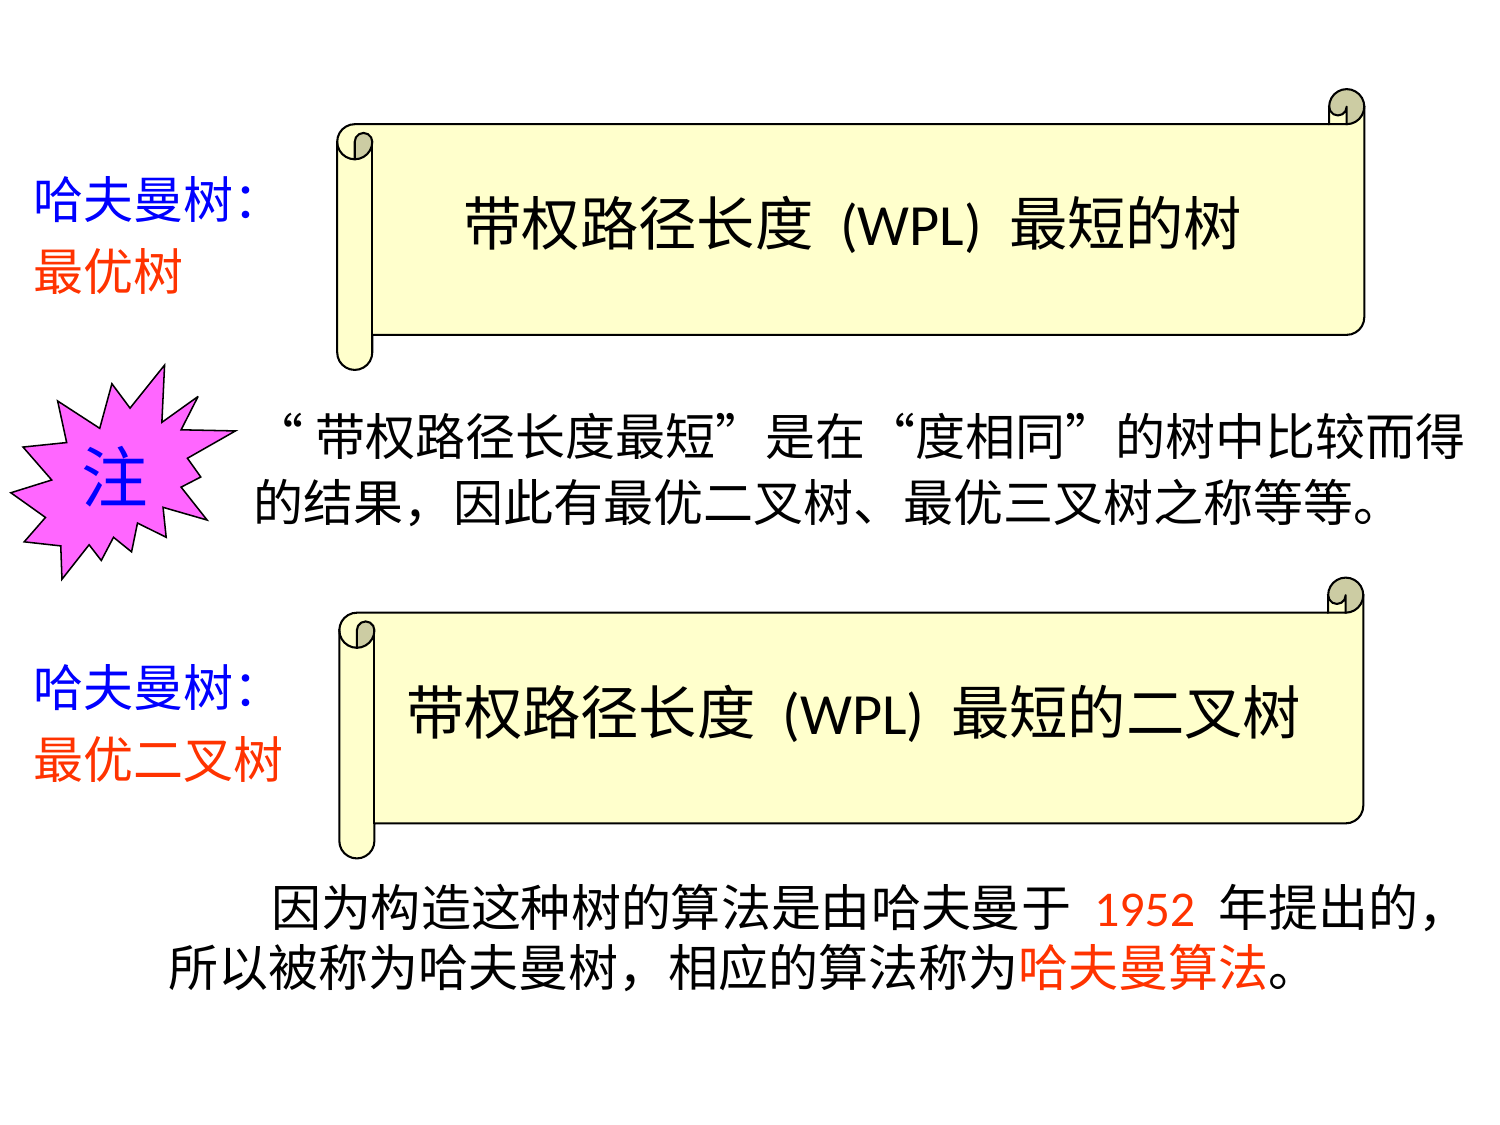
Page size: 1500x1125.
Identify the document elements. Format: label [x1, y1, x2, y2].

text_box [339, 577, 1364, 859]
text_box [18, 637, 310, 797]
text_box [18, 148, 310, 308]
text_box [154, 869, 1495, 1005]
text_box [10, 365, 236, 580]
text_box [337, 89, 1365, 370]
text_box [238, 392, 1492, 539]
